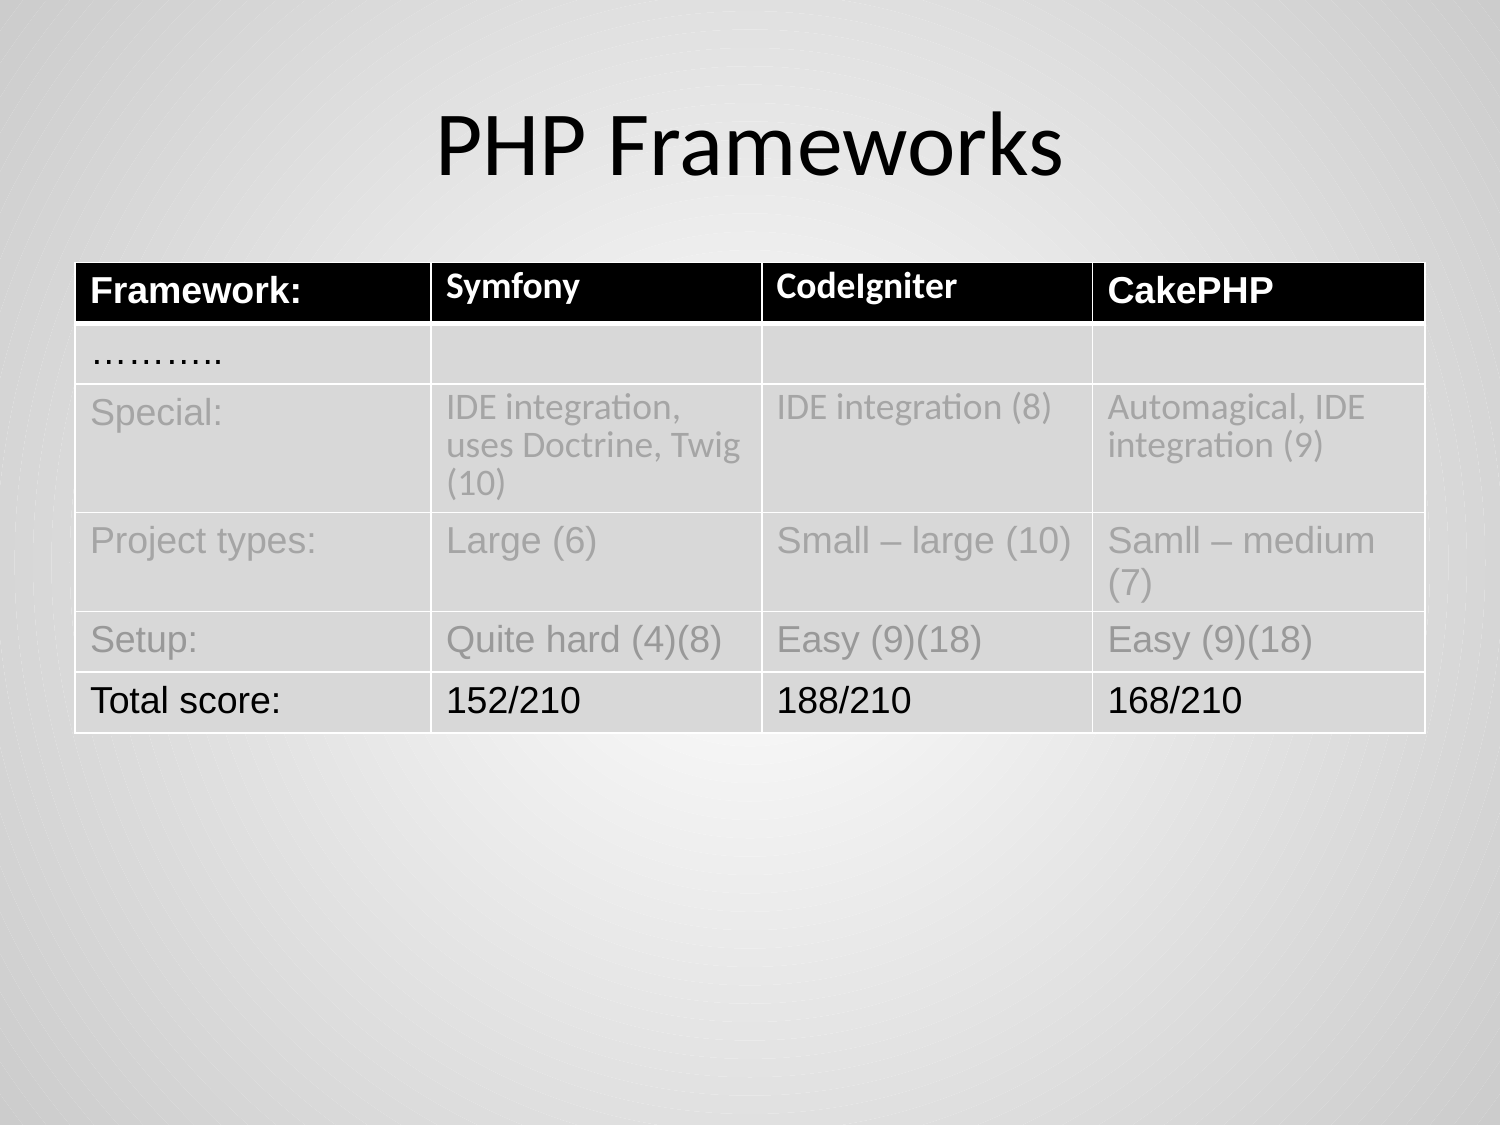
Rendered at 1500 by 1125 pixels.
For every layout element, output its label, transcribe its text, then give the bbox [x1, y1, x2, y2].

table_cell Automagical, IDE integration (9) [1093, 385, 1424, 512]
table_cell Total score: [76, 673, 430, 732]
table_cell Small – large (10) [763, 513, 1092, 611]
table_cell Large (6) [432, 513, 761, 611]
table_cell [1093, 326, 1424, 383]
table_cell 168/210 [1093, 673, 1424, 732]
table_header Symfony [432, 263, 761, 321]
text_box [76, 42, 1427, 231]
table_cell Project types: [76, 513, 430, 611]
table_cell Special: [76, 385, 430, 512]
table_header CodeIgniter [763, 263, 1092, 321]
table_header CakePHP [1093, 263, 1424, 321]
table_cell Samll – medium (7) [1093, 513, 1424, 611]
table_header Framework: [76, 263, 430, 321]
table_cell IDE integration (8) [763, 385, 1092, 512]
table_cell Setup: [76, 612, 430, 671]
table_cell [432, 326, 761, 383]
table_cell Easy (9)(18) [763, 612, 1092, 671]
table_cell [763, 326, 1092, 383]
table_cell 152/210 [432, 673, 761, 732]
table_cell Quite hard (4)(8) [432, 612, 761, 671]
table_cell ……….. [76, 326, 430, 383]
table_cell Easy (9)(18) [1093, 612, 1424, 671]
table_cell IDE integration, uses Doctrine, Twig (10) [432, 385, 761, 512]
table_cell 188/210 [763, 673, 1092, 732]
